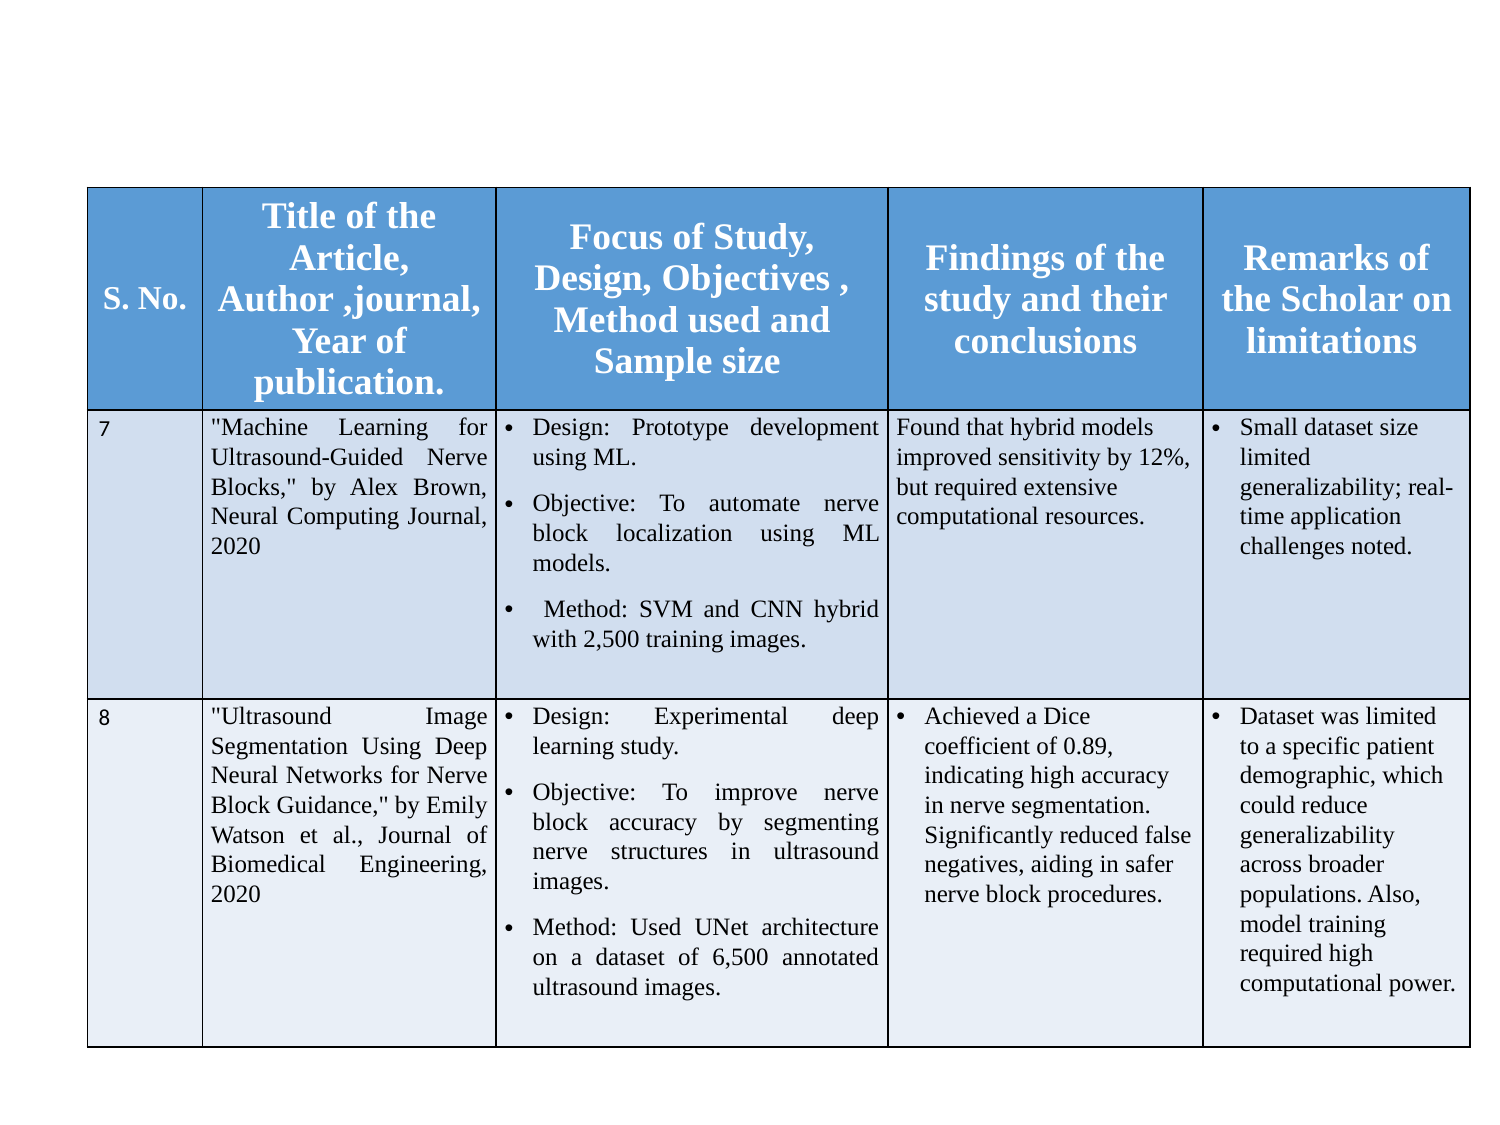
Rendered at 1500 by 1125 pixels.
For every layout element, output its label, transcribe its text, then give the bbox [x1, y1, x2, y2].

table_cell 8 [88, 700, 202, 1046]
table_header Title of the Article, Author ,journal,Year of publication. [203, 188, 495, 409]
table_cell 7 [88, 411, 202, 698]
table_cell "Ultrasound Image Segmentation Using Deep Neural Networks for Nerve Block Guidance," by Emily Watson et al., Journal of Biomedical Engineering, 2020 [203, 700, 495, 1046]
table_header Focus of Study, Design, Objectives , Method used and Sample size [497, 188, 887, 409]
table_cell Design: Experimental deep learning study. Objective: To improve nerve block accuracy by segmenting nerve structures in ultrasound images. Method: Used UNet architecture on a dataset of 6,500 annotated ultrasound images. [497, 700, 887, 1046]
table_cell Small dataset size limited generalizability; real-time application challenges noted. [1204, 411, 1469, 698]
table_cell Design: Prototype development using ML. Objective: To automate nerve block localization using ML models. Method: SVM and CNN hybrid with 2,500 training images. [497, 411, 887, 698]
table_cell Dataset was limited to a specific patient demographic, which could reduce generalizability across broader populations. Also, model training required high computational power. [1204, 700, 1469, 1046]
table_cell Achieved a Dice coefficient of 0.89, indicating high accuracy in nerve segmentation. Significantly reduced false negatives, aiding in safer nerve block procedures. [889, 700, 1202, 1046]
table_cell Found that hybrid models improved sensitivity by 12%, but required extensive computational resources. [889, 411, 1202, 698]
table_cell "Machine Learning for Ultrasound-Guided Nerve Blocks," by Alex Brown, Neural Computing Journal, 2020 [203, 411, 495, 698]
table_header Remarks of the Scholar on limitations [1204, 188, 1469, 409]
table_header Findings of the study and their conclusions [889, 188, 1202, 409]
table_header S. No. [88, 188, 202, 409]
